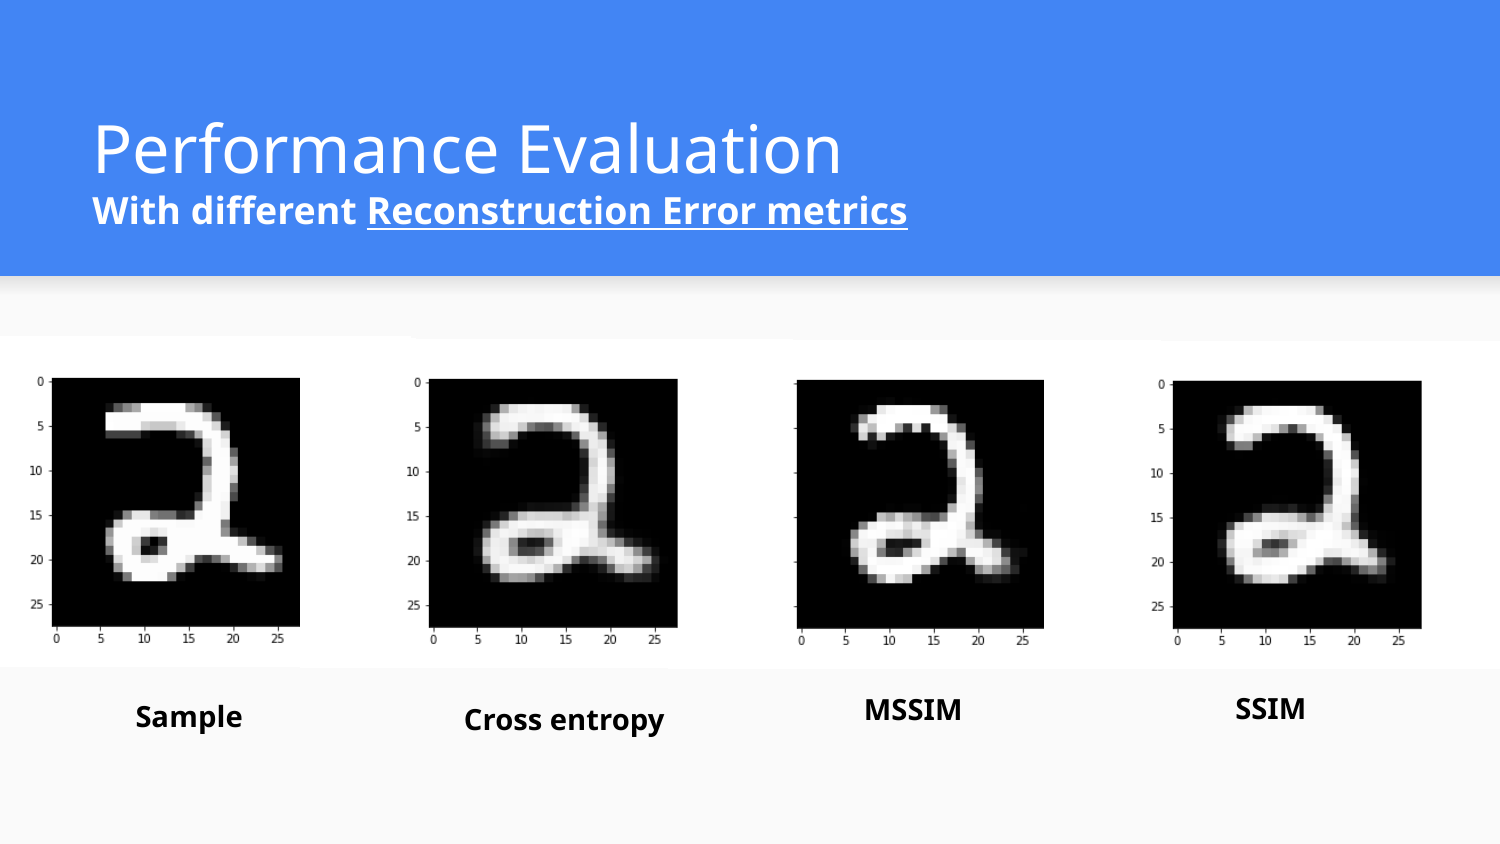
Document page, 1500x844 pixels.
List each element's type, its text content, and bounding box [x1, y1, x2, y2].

picture [0, 335, 1500, 670]
text_box SSIM [1220, 678, 1362, 715]
title Performance Evaluation With different Reconstruction Error metrics [77, 121, 1427, 248]
text_box Cross entropy [448, 686, 765, 767]
text_box Sample [120, 683, 501, 764]
text_box MSSIM [848, 677, 1058, 745]
